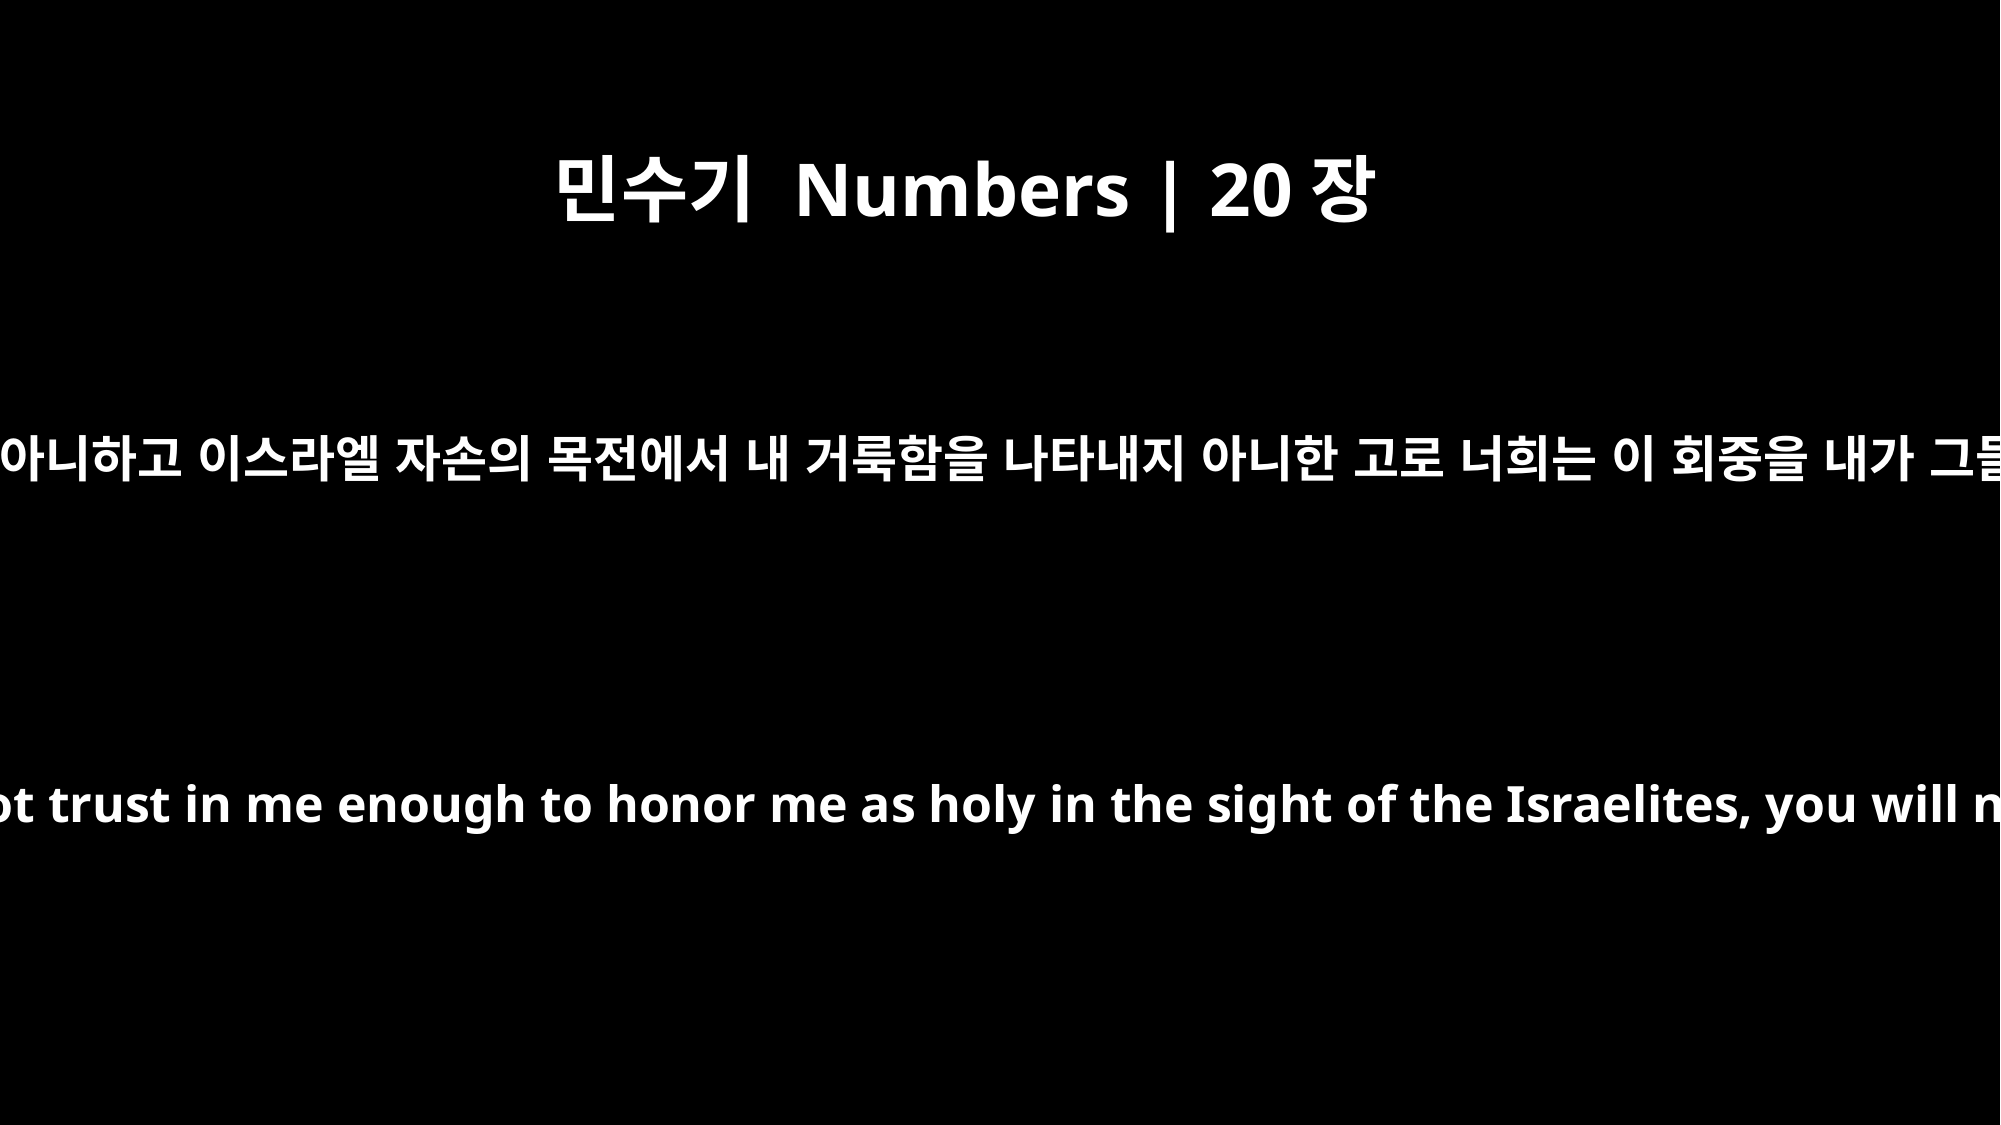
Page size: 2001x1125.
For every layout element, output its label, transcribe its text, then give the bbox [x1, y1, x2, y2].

text_box 12 여호와께서 모세와 아론에게 이르시되 너희가 나를 믿지 아니하고 이스라엘 자손의 목전에서 내 거룩함을 나타내지 아니한 고로 너희는 이 회중을 내가 그들에게 준 땅으로 인도하여 들이지 못하리라 하시니라 [0, 359, 2000, 495]
text_box 민수기 Numbers | 20장 [538, 136, 1393, 239]
text_box But the LORD said to Moses and Aaron, "Because you did not trust in me enough to honor me as holy in the sight of the Israelites, you will not bring this community into the land I give them." [0, 764, 2000, 840]
